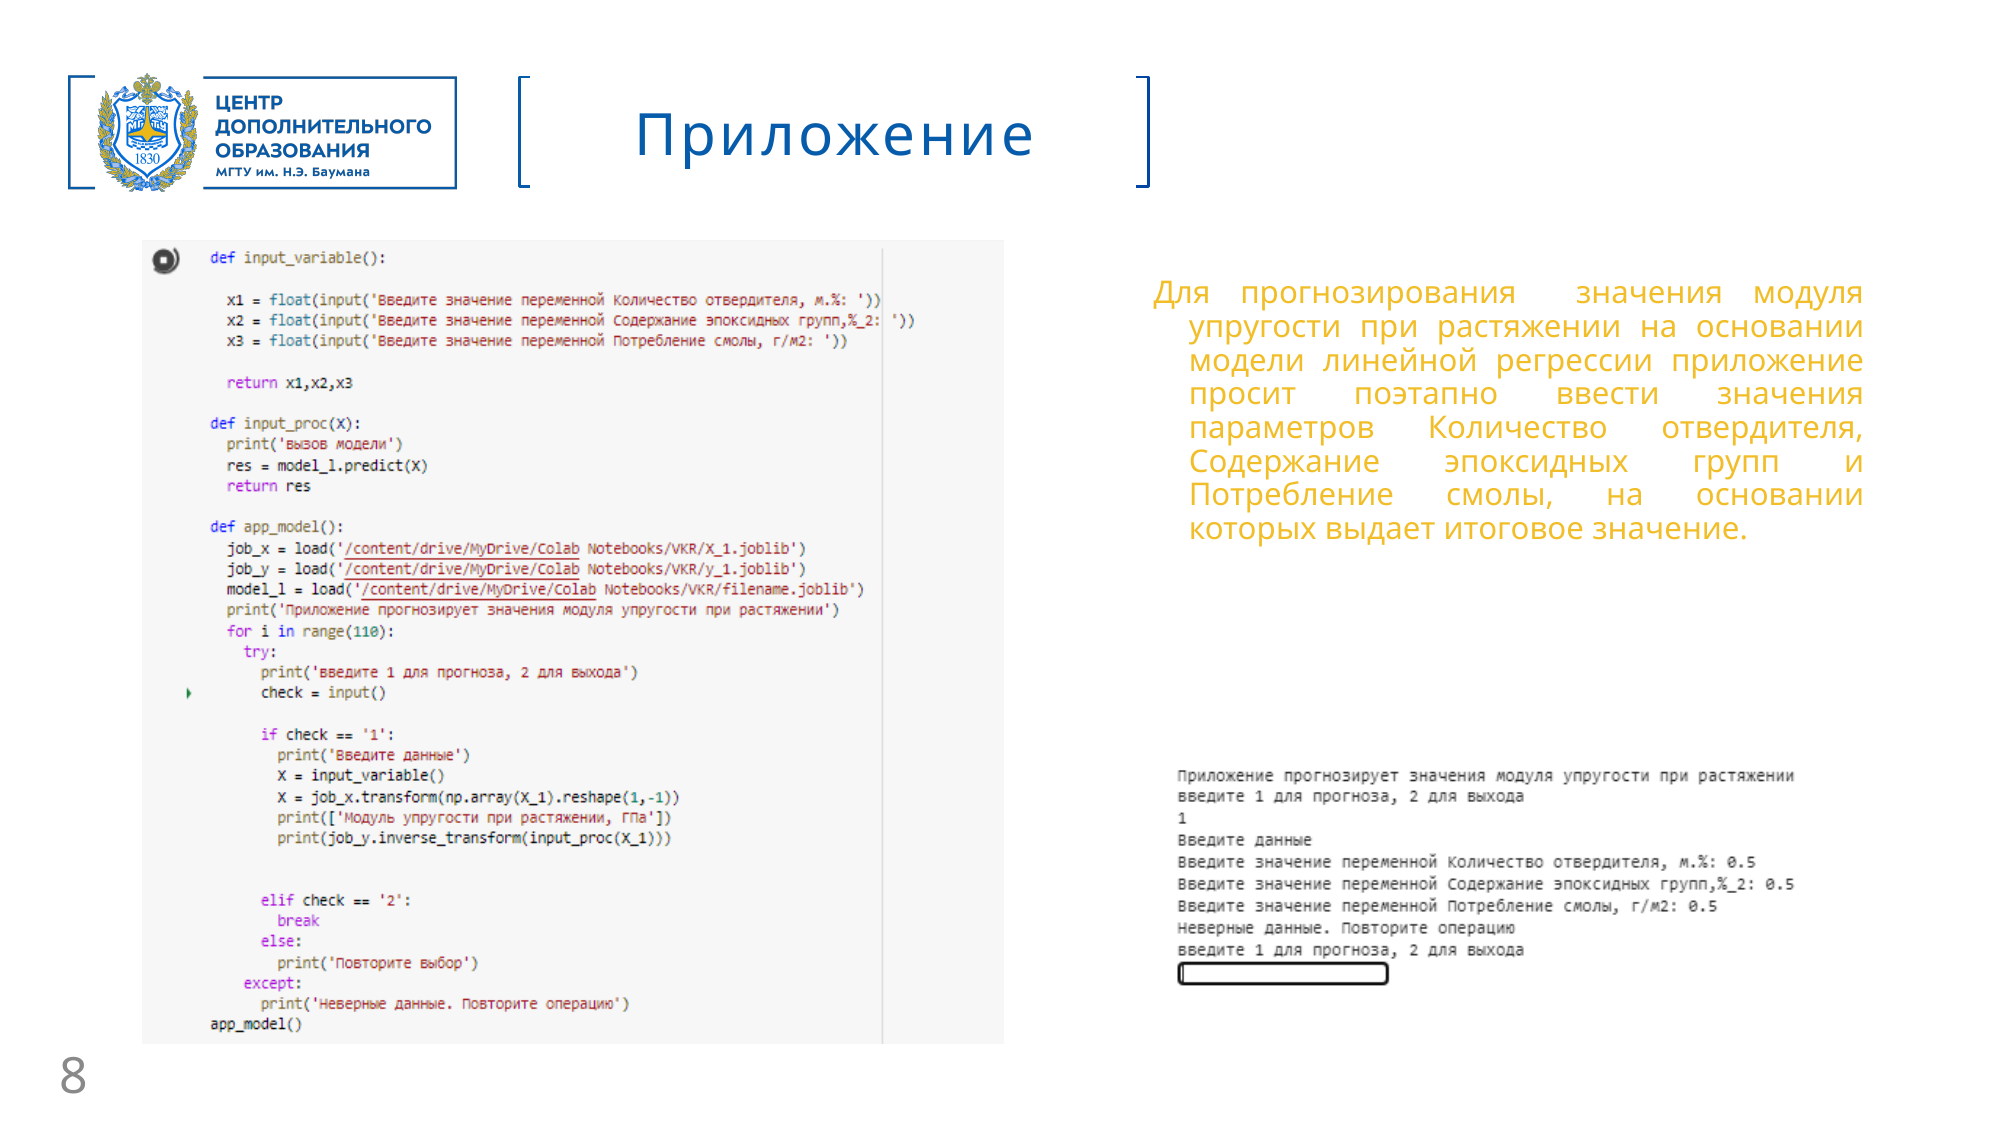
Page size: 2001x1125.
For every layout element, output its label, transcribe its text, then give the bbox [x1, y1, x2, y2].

picture [1134, 758, 1837, 996]
picture [68, 73, 457, 192]
slide_number 8 [44, 1055, 149, 1101]
list Для прогнозирования значения модуля упругости при растяжении на основании модели линейной регрессии приложение просит поэтапно ввести значения параметров Количество отвердителя, Содержание эпоксидных групп и Потребление смолы, на основании которых выдает итоговое значение. [1103, 269, 1880, 560]
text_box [519, 76, 1150, 187]
picture [142, 240, 1005, 1044]
